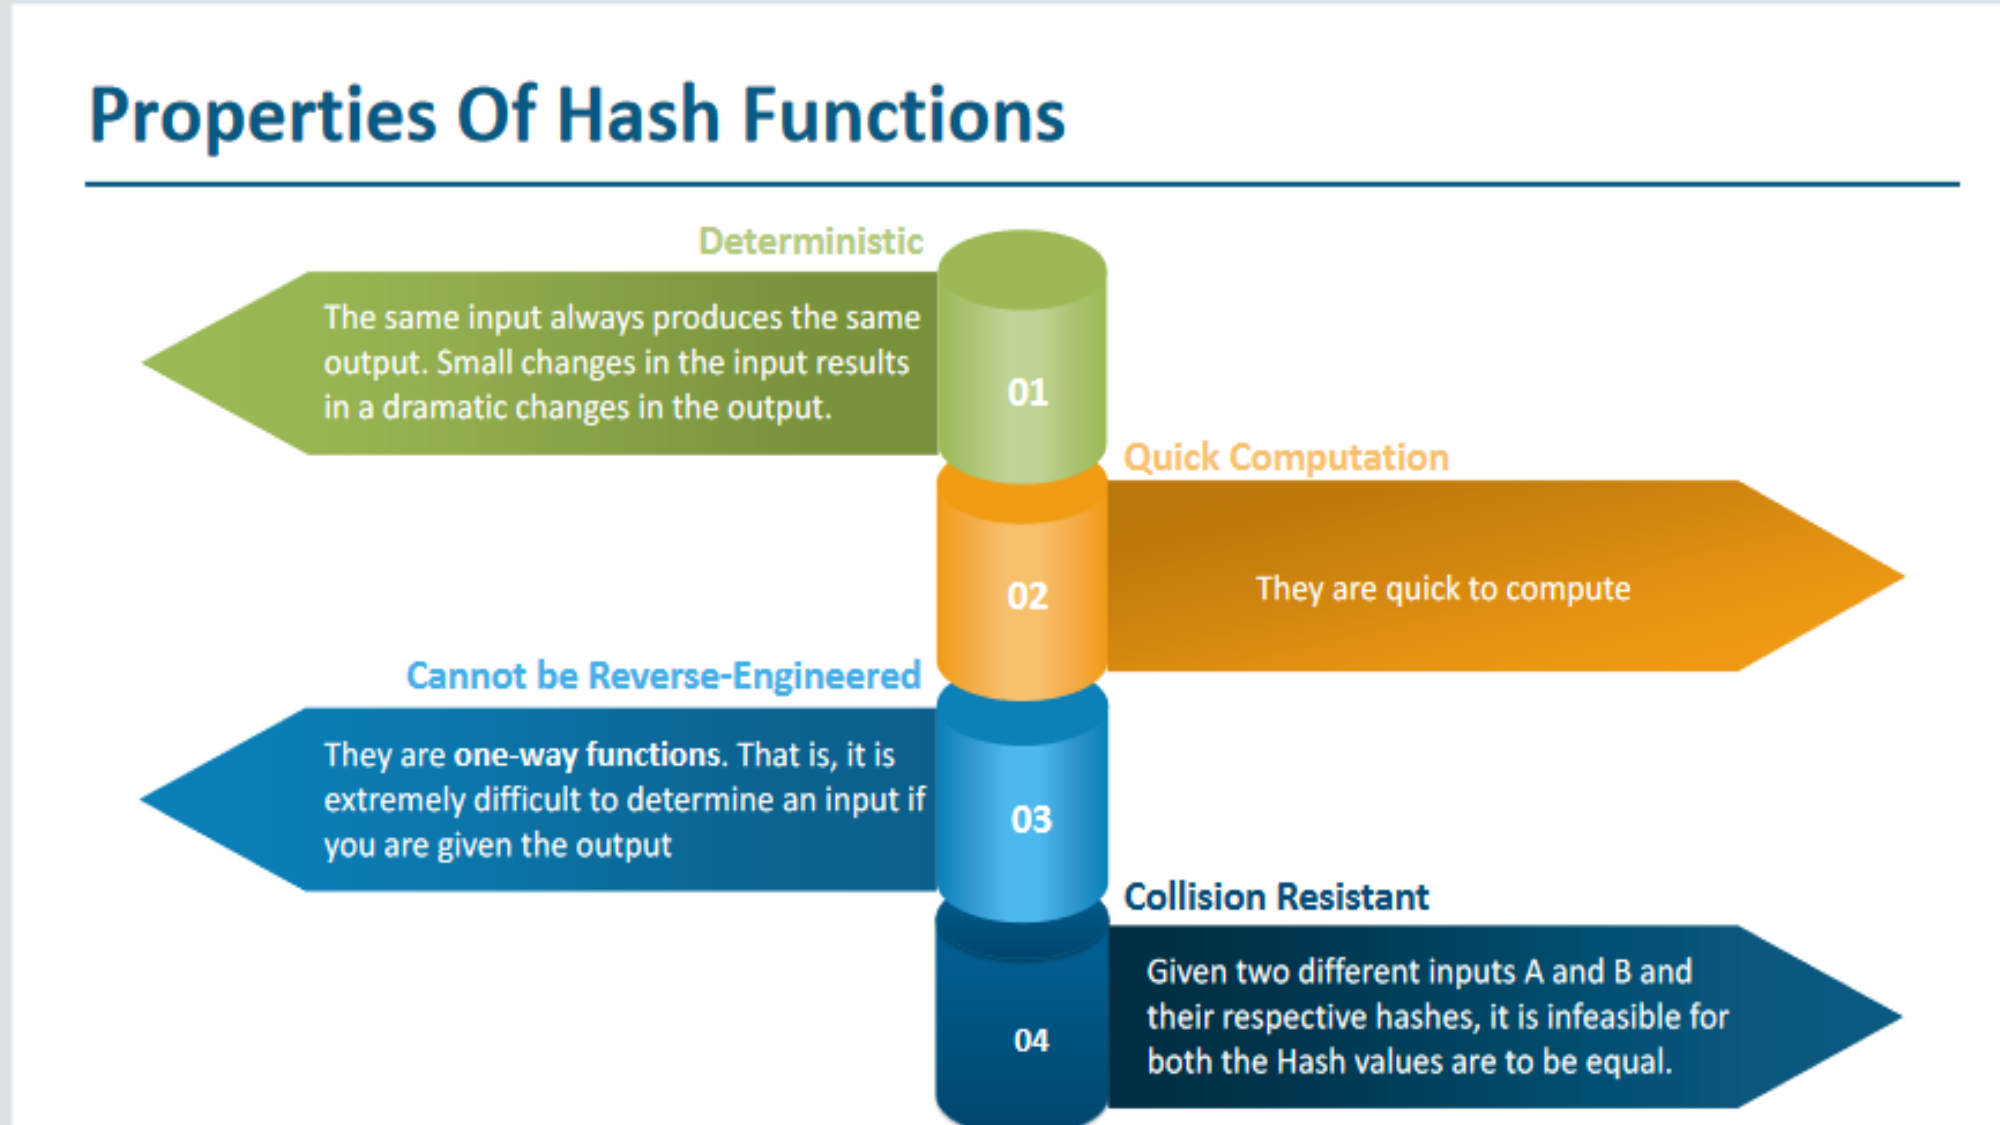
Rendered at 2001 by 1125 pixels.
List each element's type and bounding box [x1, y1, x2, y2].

list [0, 0, 2000, 1125]
